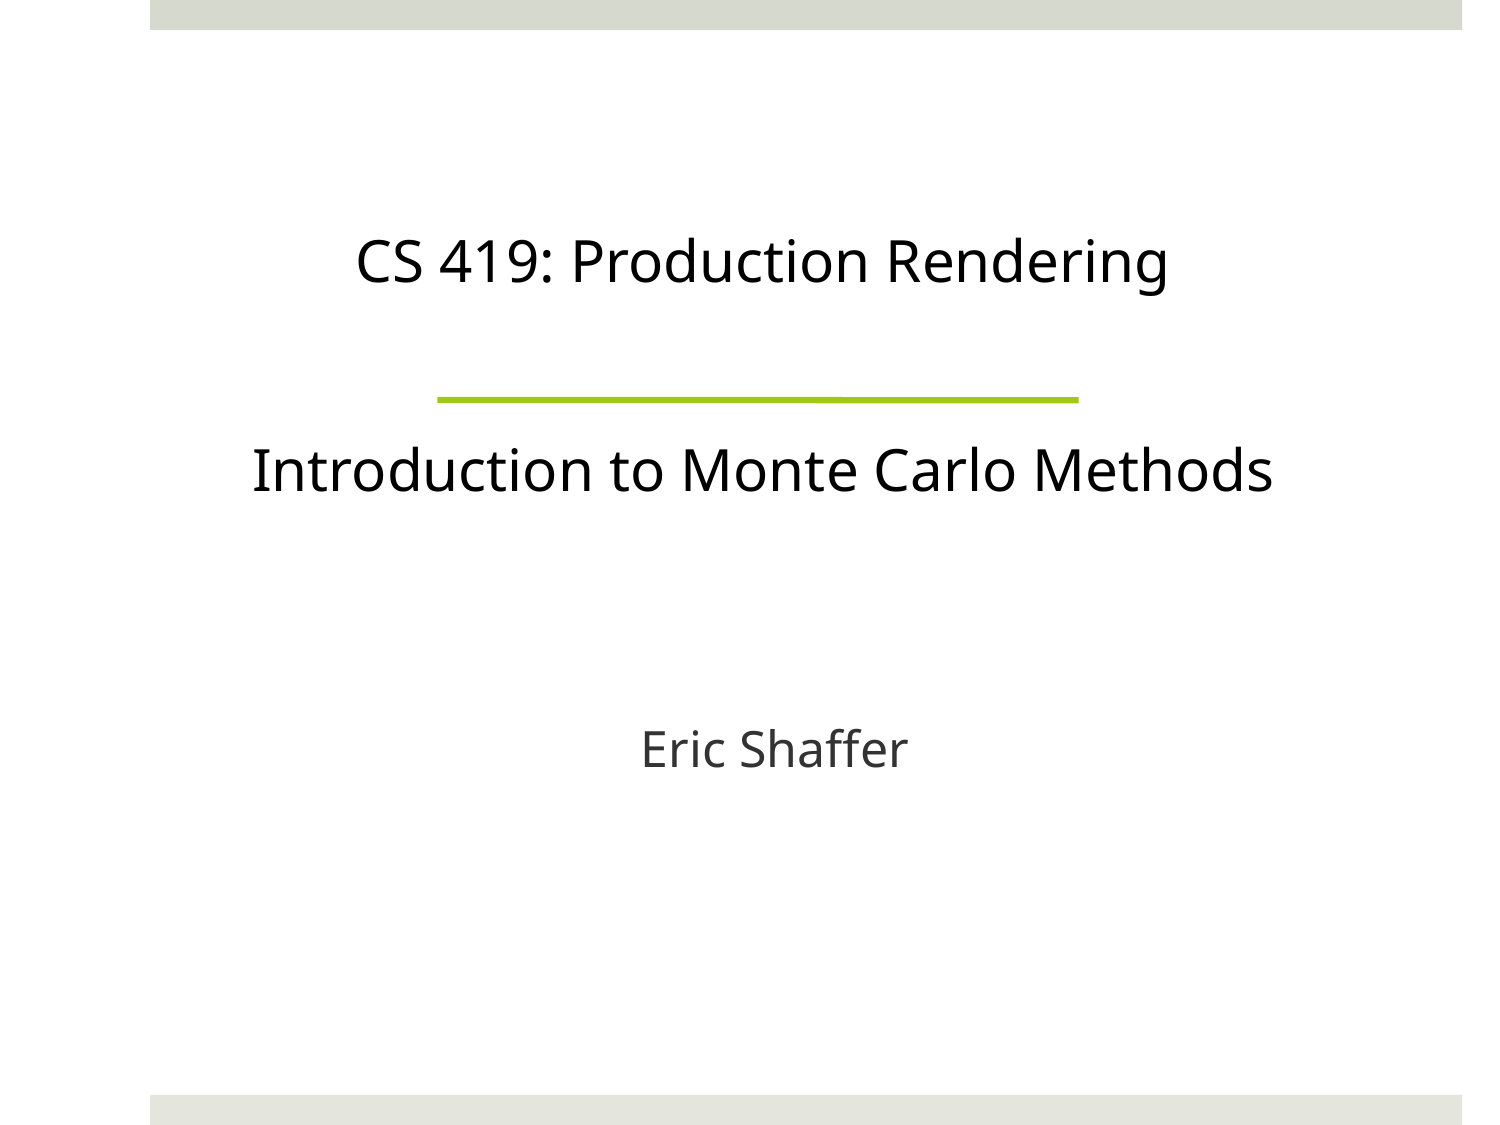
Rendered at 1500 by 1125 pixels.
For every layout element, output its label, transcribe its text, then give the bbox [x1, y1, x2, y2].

text_box Eric Shaffer [262, 710, 1288, 831]
title CS 419: Production Rendering Introduction to Monte Carlo Methods [26, 219, 1500, 508]
